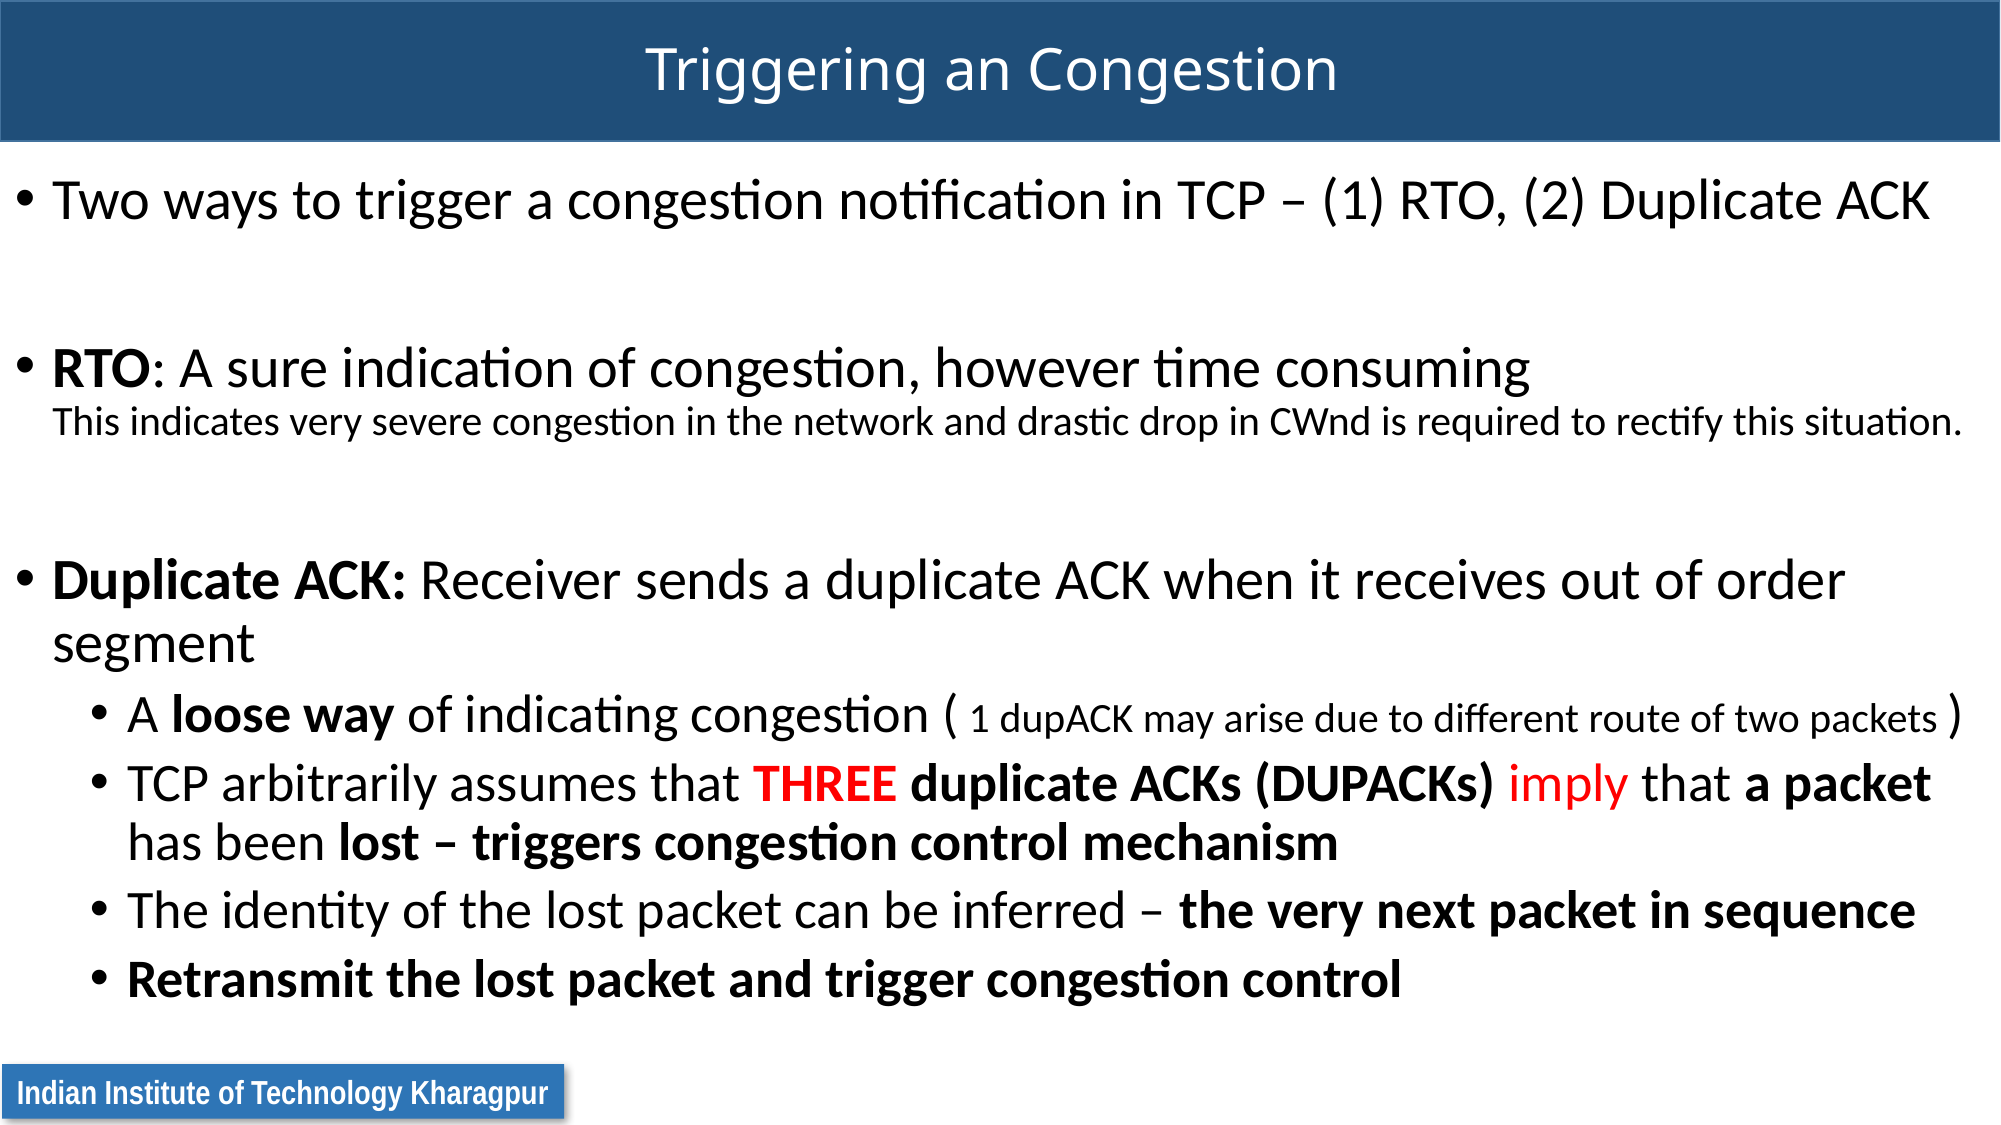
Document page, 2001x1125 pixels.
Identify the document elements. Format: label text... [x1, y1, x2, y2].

title Triggering an Congestion [0, 1, 2000, 141]
list Two ways to trigger a congestion notification in TCP – (1) RTO, (2) Duplicate ACK RTO: A sure indication of congestion, however time consuming This indicates very severe congestion in the network and drastic drop in CWnd is required to rectify this situation. Duplicate ACK: Receiver sends a duplicate ACK when it receives out of order segment A loose way of indicating congestion ( 1 dupACK may arise due to different route of two packets ) TCP arbitrarily assumes that THREE duplicate ACKs (DUPACKs) imply that a packet has been lost – triggers congestion control mechanism The identity of the lost packet can be inferred – the very next packet in sequence Retransmit the lost packet and trigger congestion control [0, 161, 2000, 1040]
